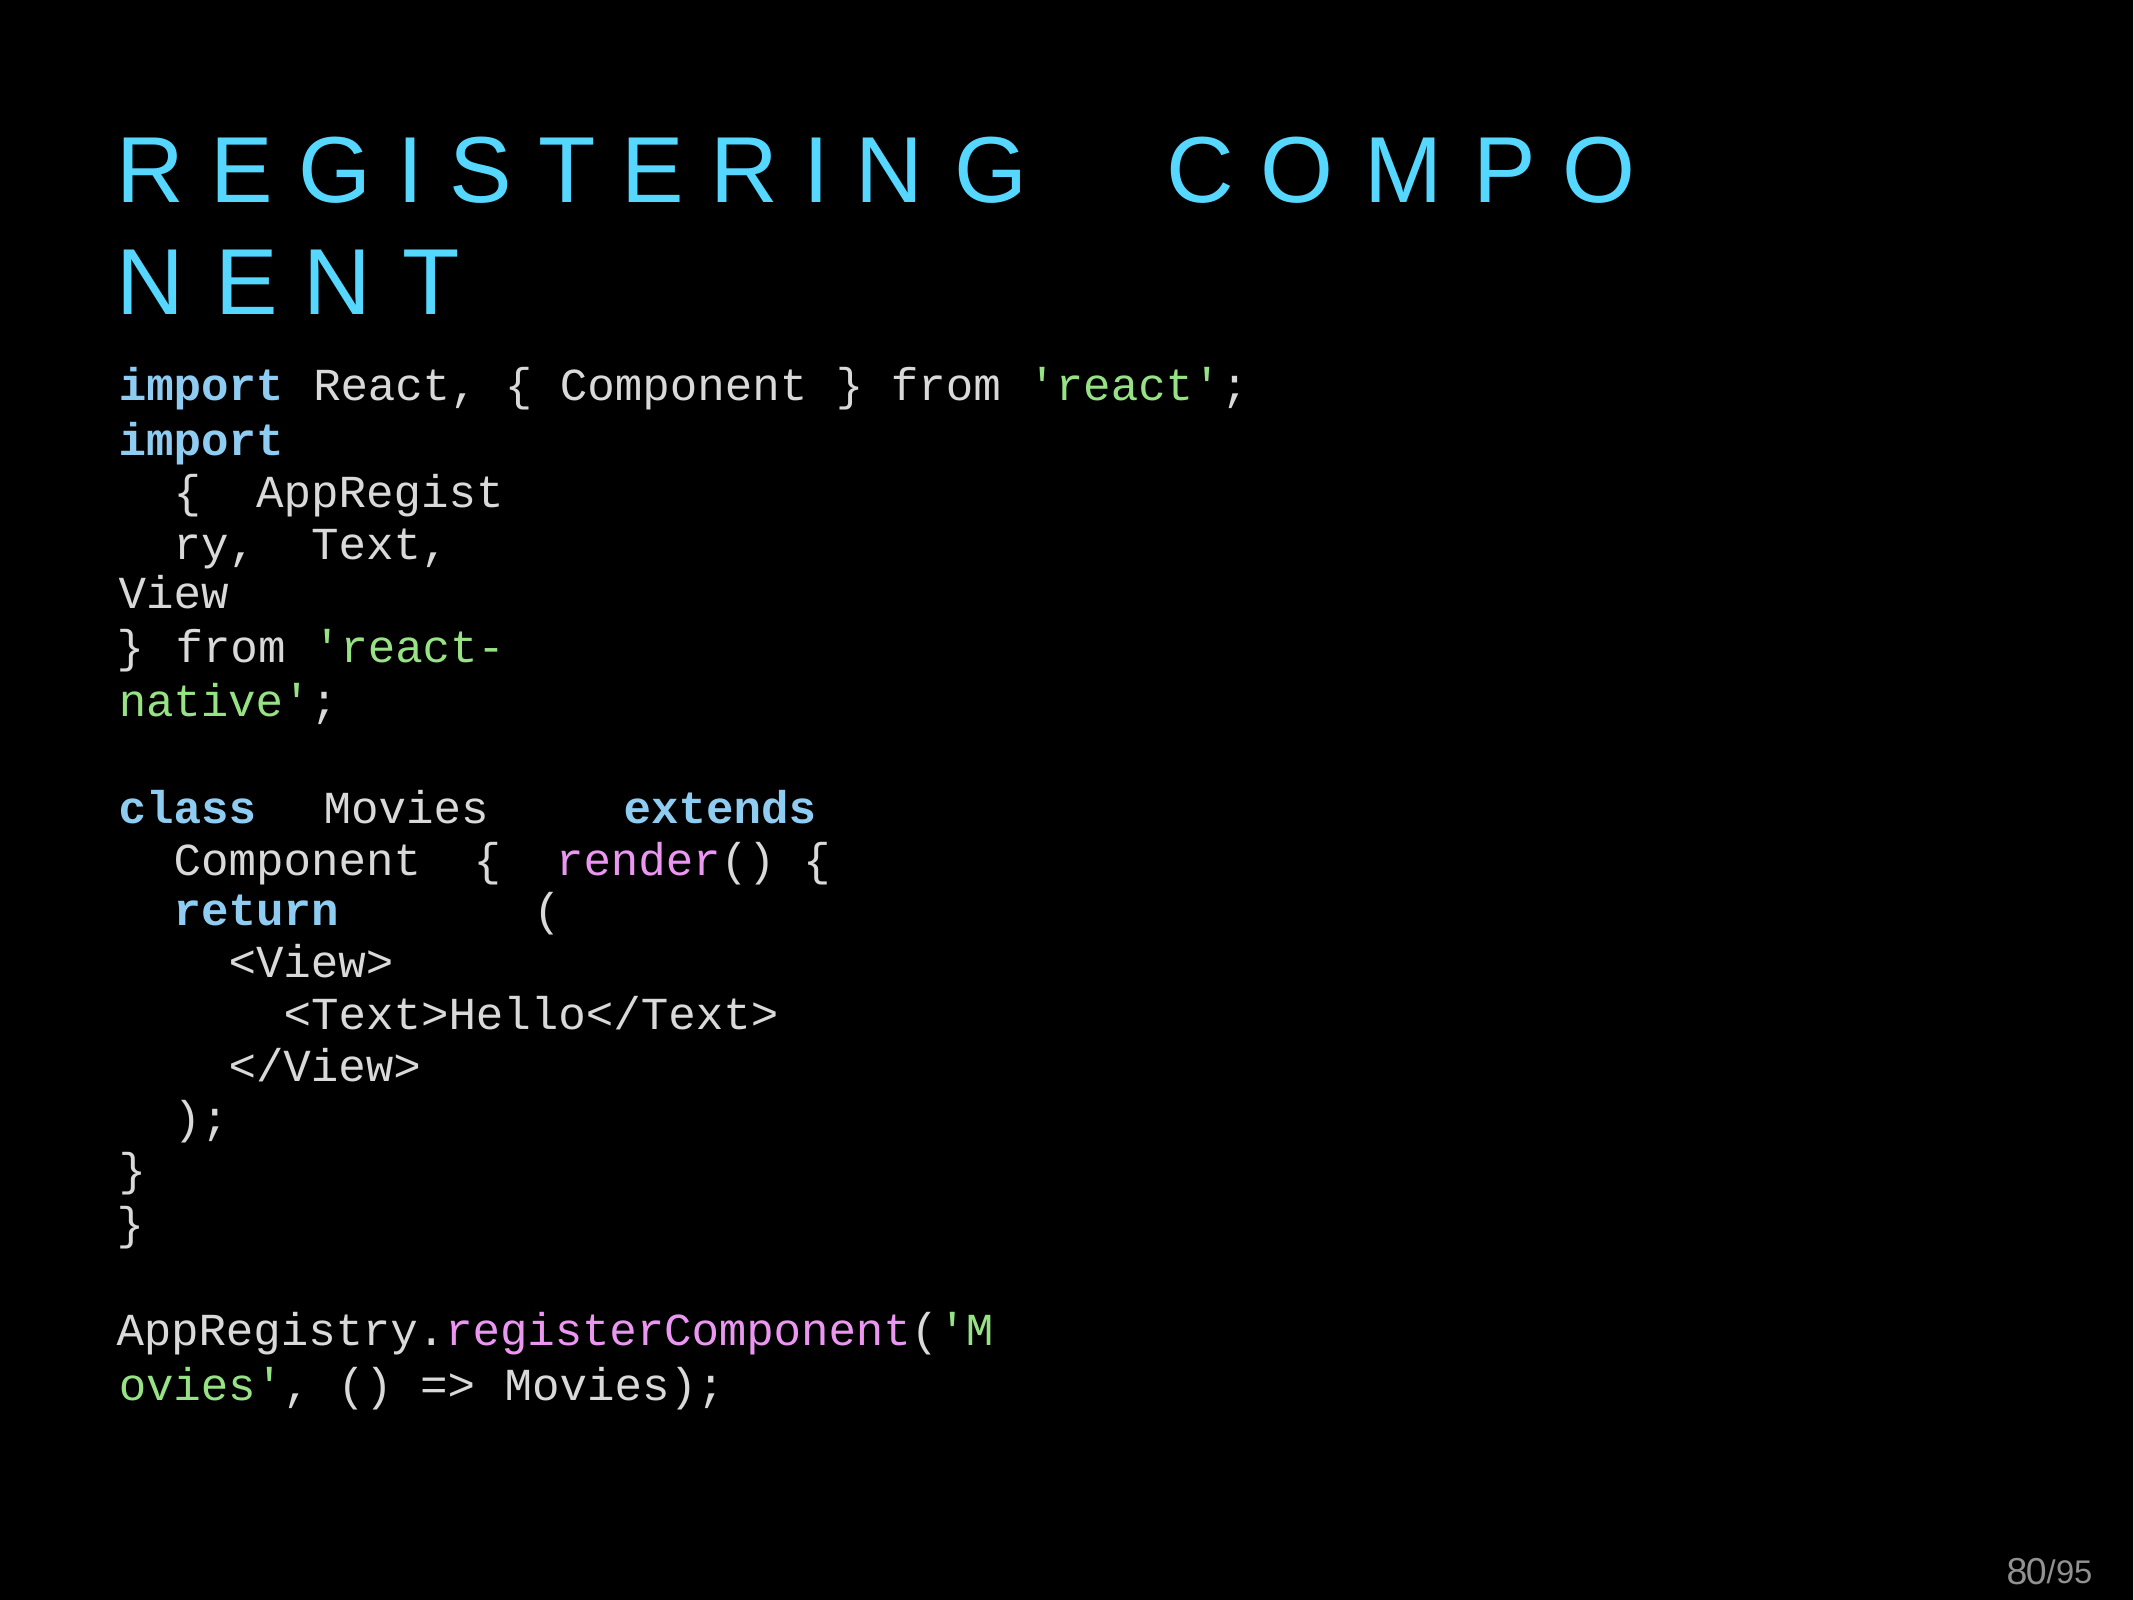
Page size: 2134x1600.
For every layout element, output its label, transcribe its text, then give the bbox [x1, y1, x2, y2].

title R E G I S T E R I N G C O M P O N E N T [114, 106, 1654, 376]
text_box import React, { Component } from 'react'; import { AppRegistry, Text, View } from 'react-native'; class Movies extends Component { render() { return ( <View> <Text>Hello</Text> </View> ); } } AppRegistry.registerComponent('Movies', () => Movies); [116, 354, 1607, 1410]
slide_number 83/95 [2002, 1524, 2101, 1600]
